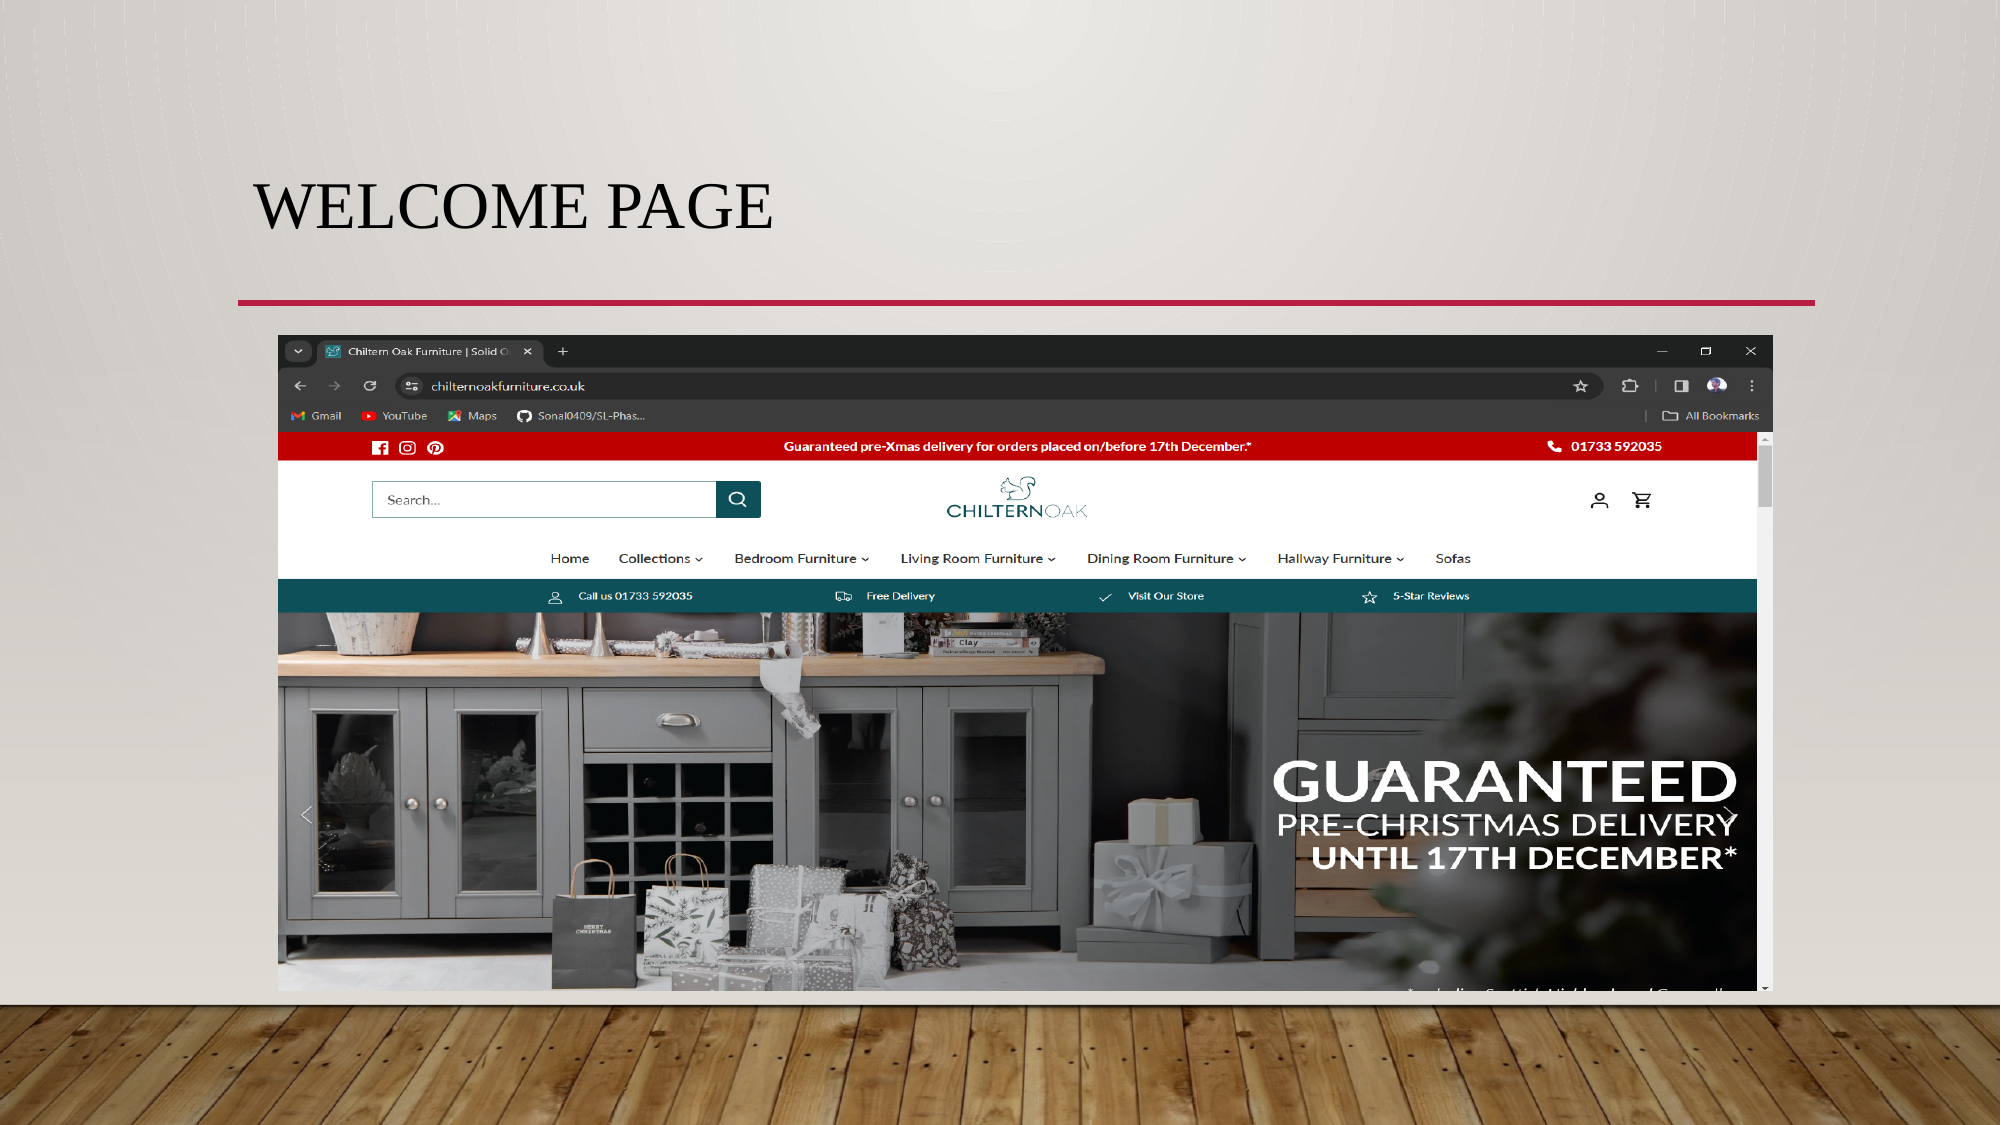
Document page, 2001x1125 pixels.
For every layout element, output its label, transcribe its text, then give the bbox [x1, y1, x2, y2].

picture [0, 1005, 2000, 1125]
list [278, 335, 1774, 991]
title Welcome page [238, 163, 1814, 336]
